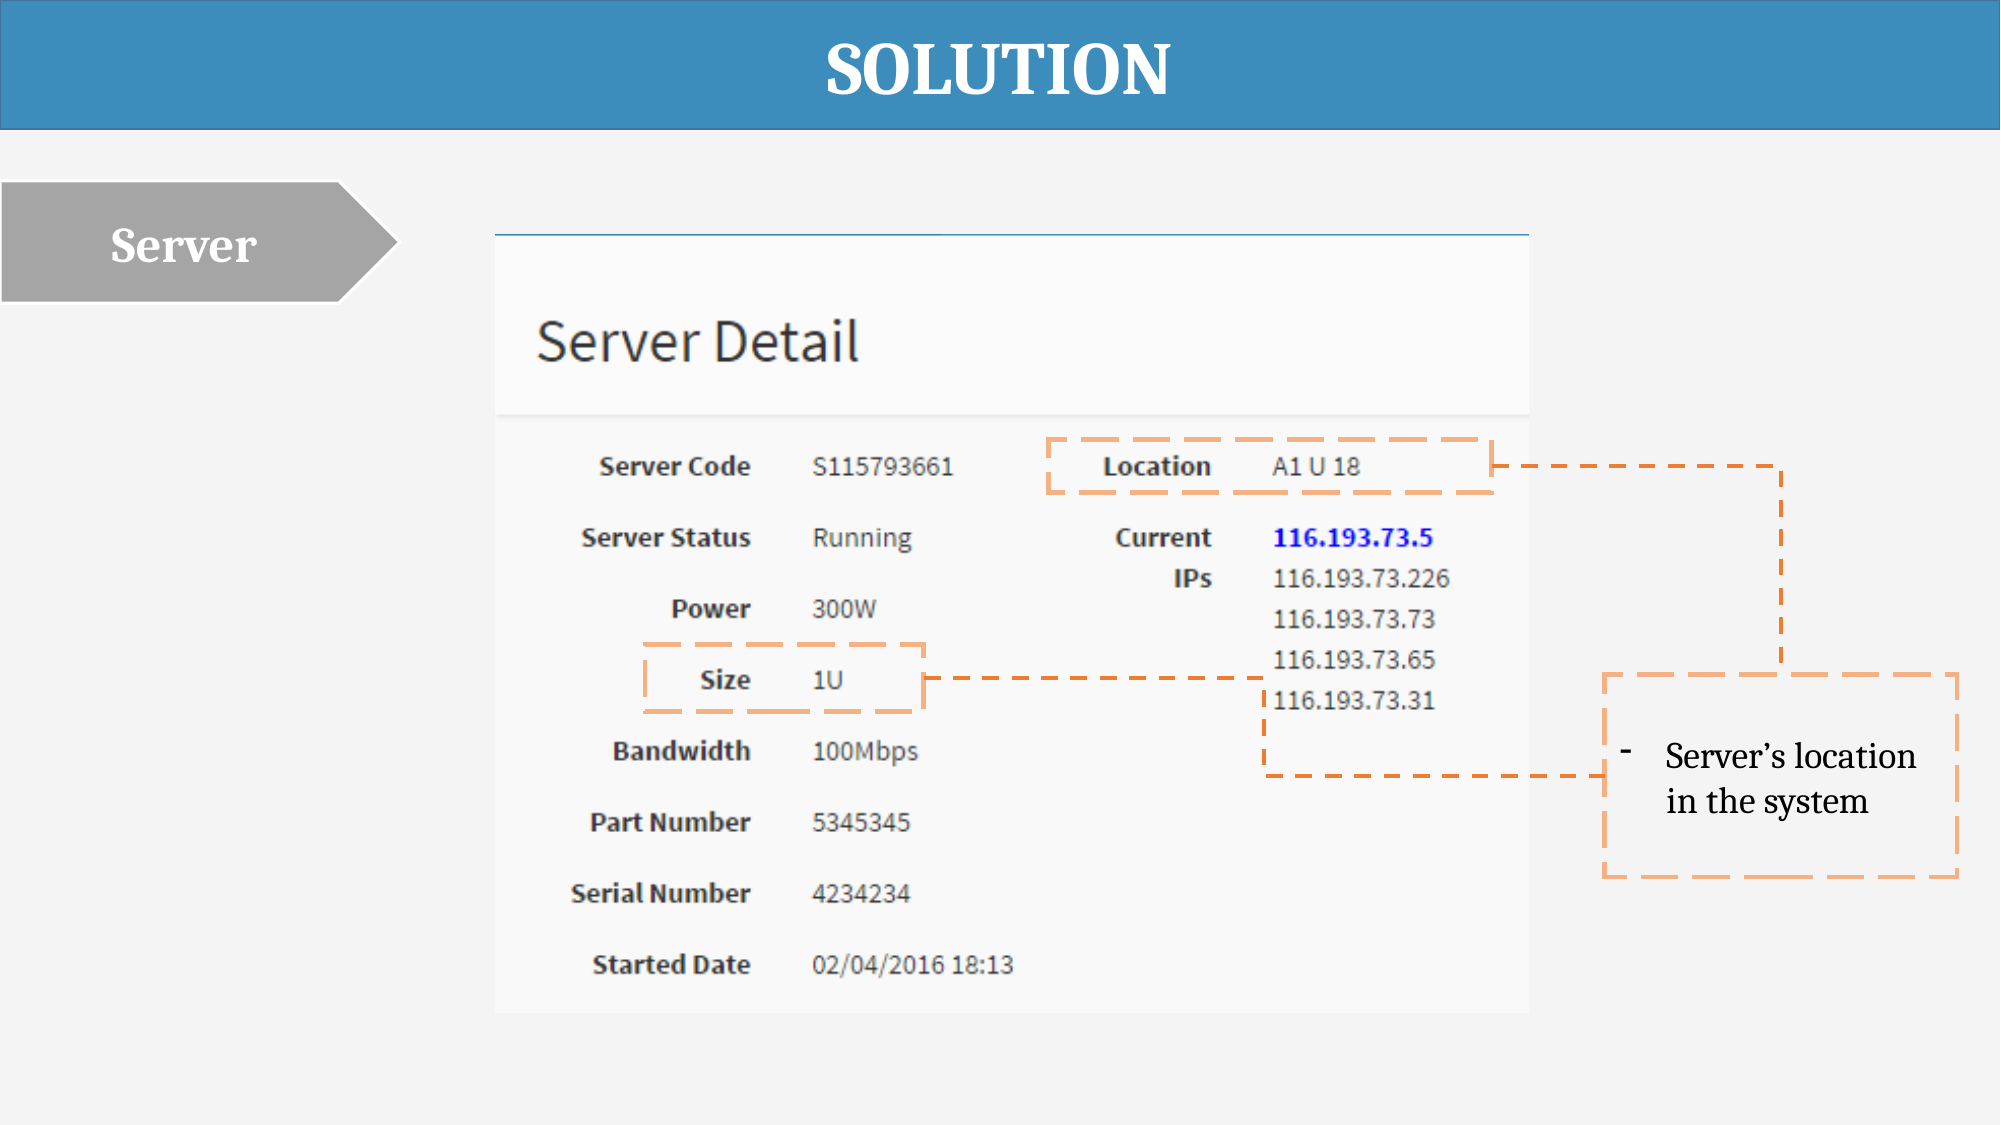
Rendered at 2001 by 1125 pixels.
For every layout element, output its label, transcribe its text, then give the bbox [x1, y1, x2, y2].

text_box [495, 234, 1529, 1013]
text_box Server’s location in the system [1604, 674, 1958, 878]
text_box SOLUTION [0, 0, 2000, 130]
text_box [923, 678, 1605, 776]
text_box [1491, 466, 1781, 675]
text_box Server [0, 179, 403, 305]
